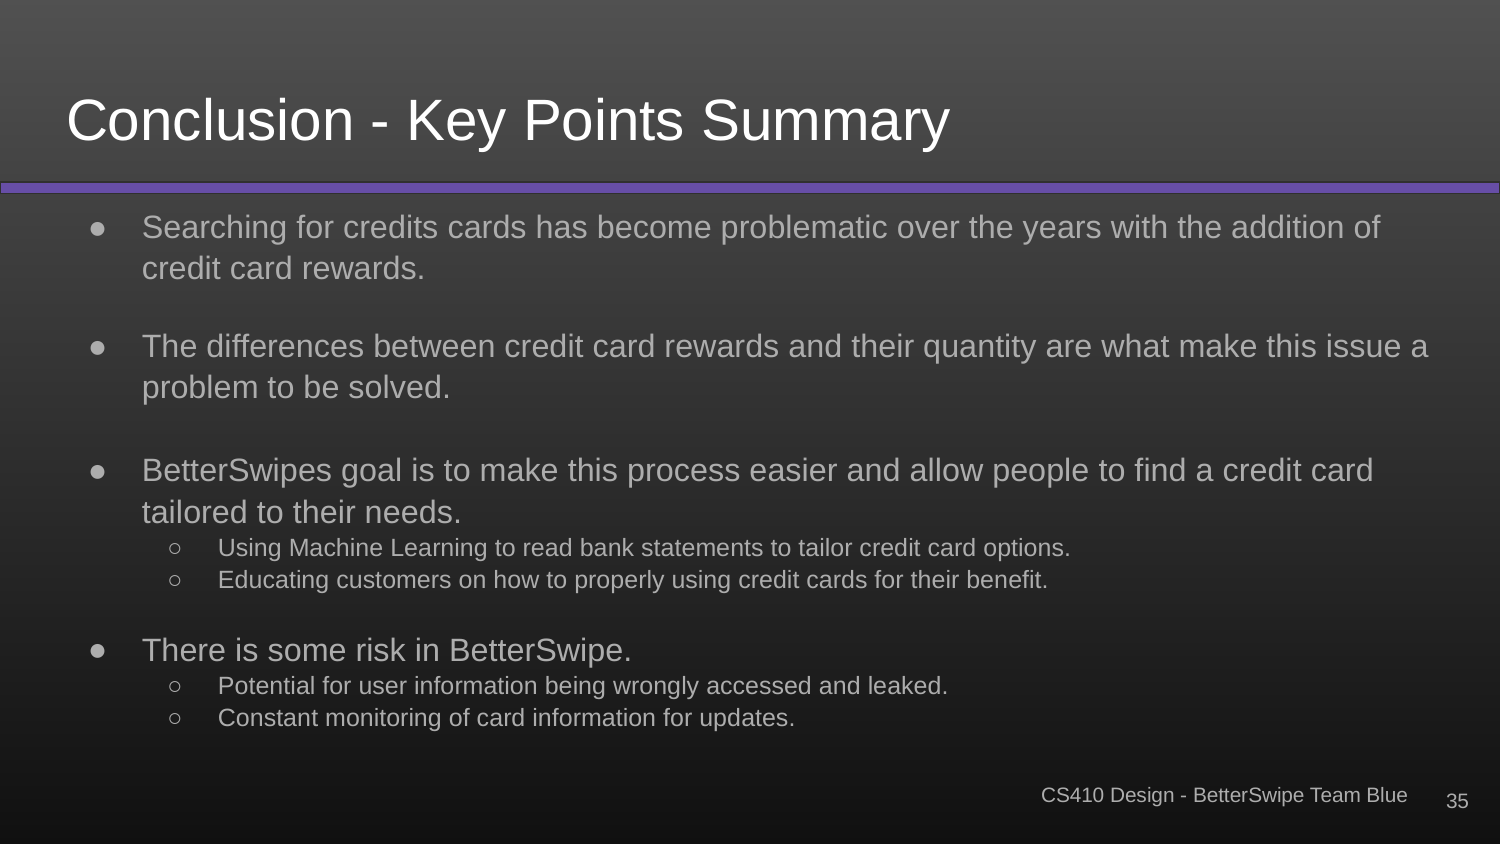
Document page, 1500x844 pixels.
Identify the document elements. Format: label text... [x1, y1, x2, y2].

list Searching for credits cards has become problematic over the years with the addition of credit card rewards. The differences between credit card rewards and their quantity are what make this issue a problem to be solved. BetterSwipes goal is to make this process easier and allow people to find a credit card tailored to their needs. Using Machine Learning to read bank statements to tailor credit card options. Educating customers on how to properly using credit cards for their benefit. There is some risk in BetterSwipe. Potential for user information being wrongly accessed and leaked. Constant monitoring of card information for updates. [51, 189, 1449, 750]
slide_number ‹#› [1394, 769, 1484, 834]
title Conclusion - Key Points Summary [51, 72, 1449, 176]
